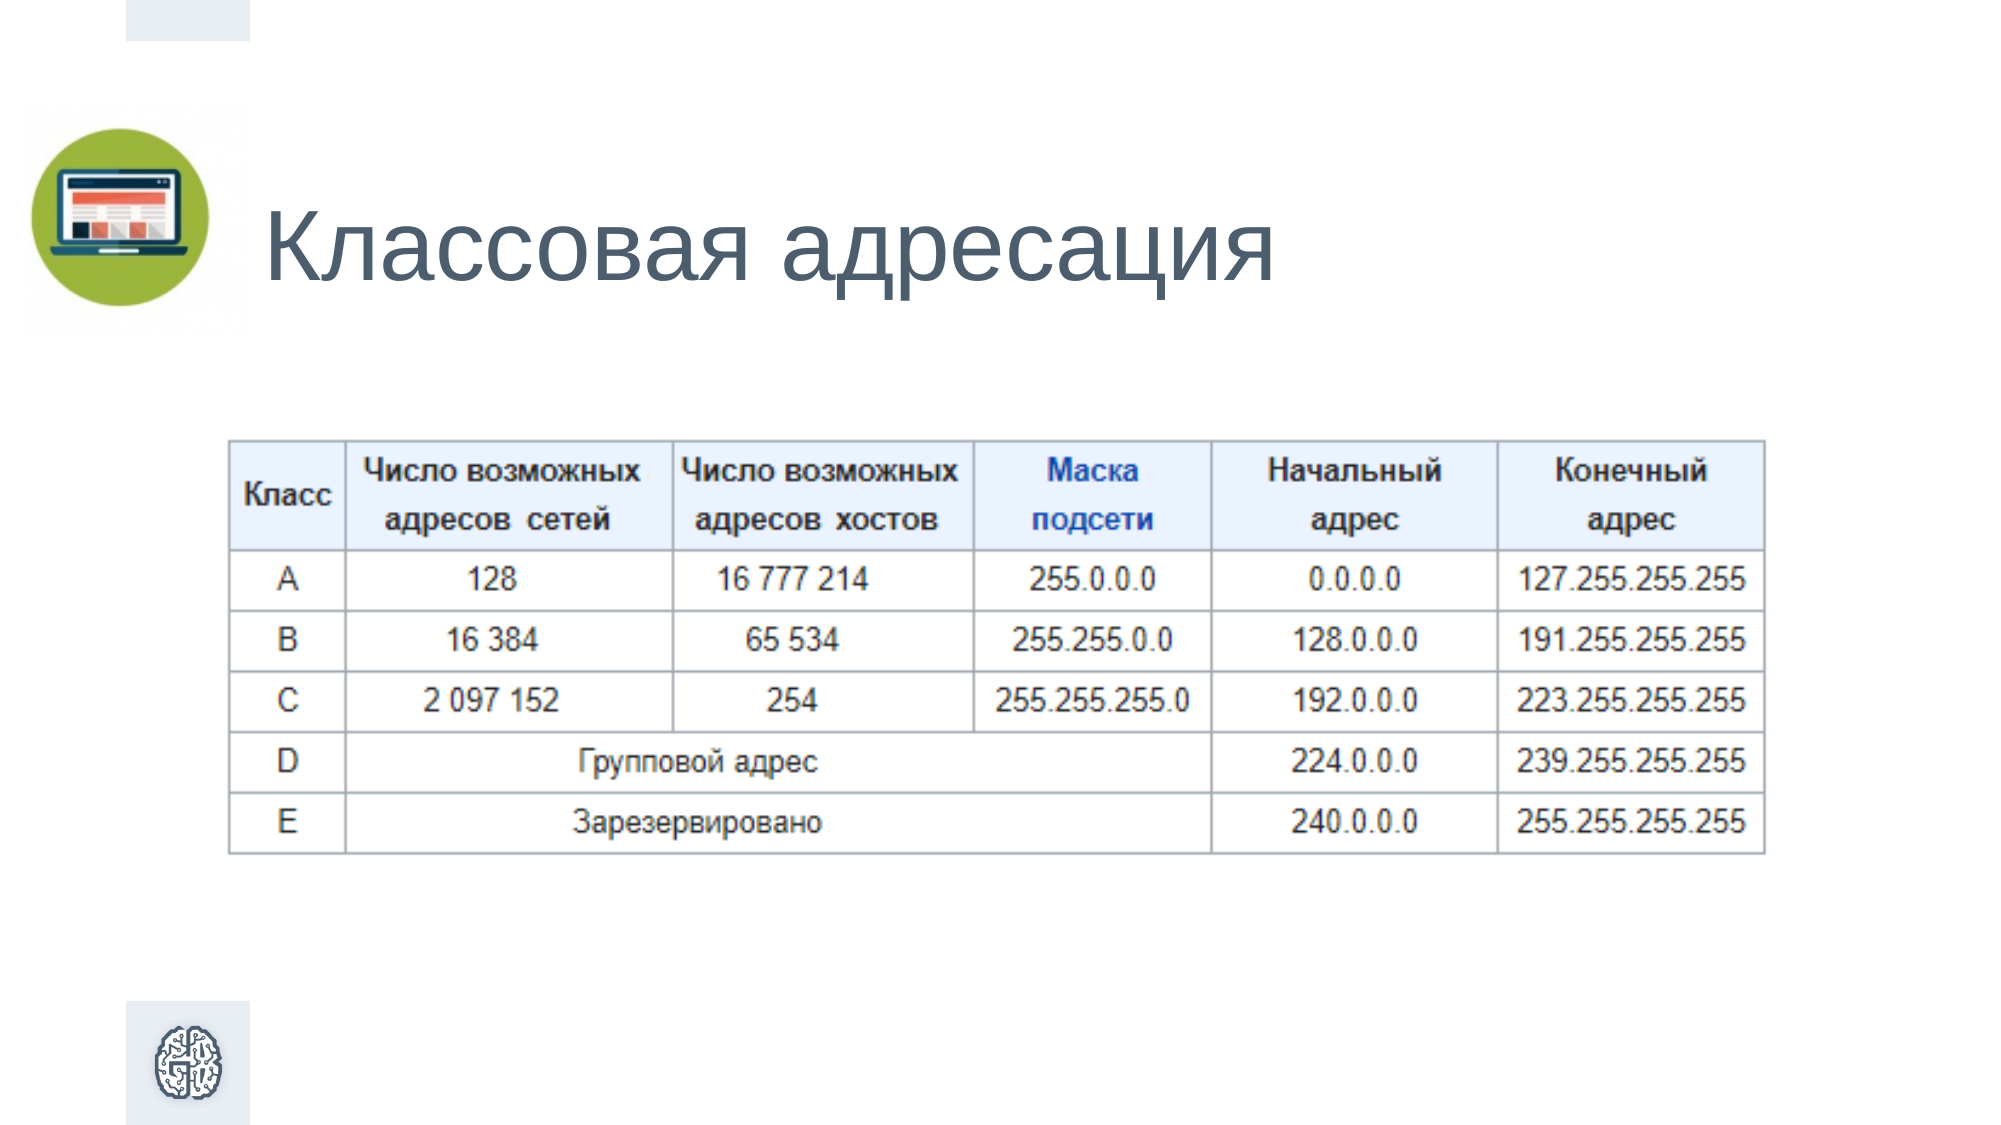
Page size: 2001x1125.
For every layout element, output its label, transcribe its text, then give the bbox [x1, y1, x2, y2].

picture [144, 1016, 232, 1110]
picture [219, 430, 1781, 865]
picture [27, 102, 249, 336]
title Классовая адресация [248, 124, 1752, 372]
